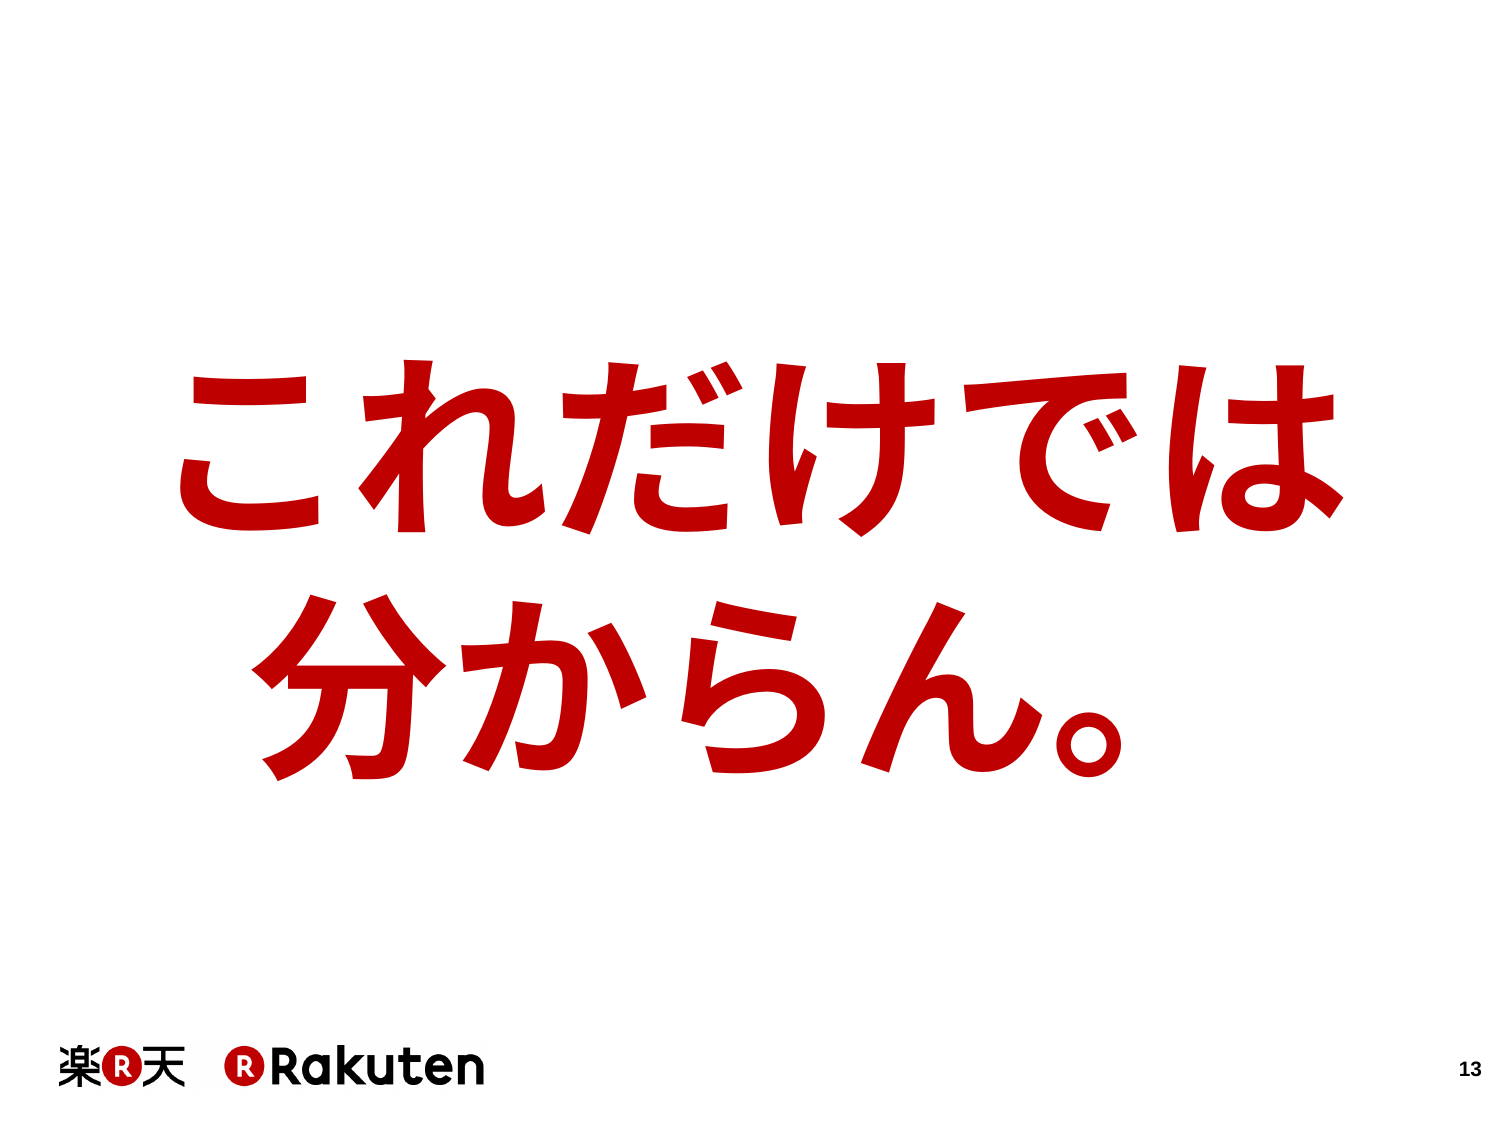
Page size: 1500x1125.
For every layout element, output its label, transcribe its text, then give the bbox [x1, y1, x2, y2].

picture [53, 1039, 491, 1093]
text_box これだけでは 分からん。 [58, 195, 1441, 930]
